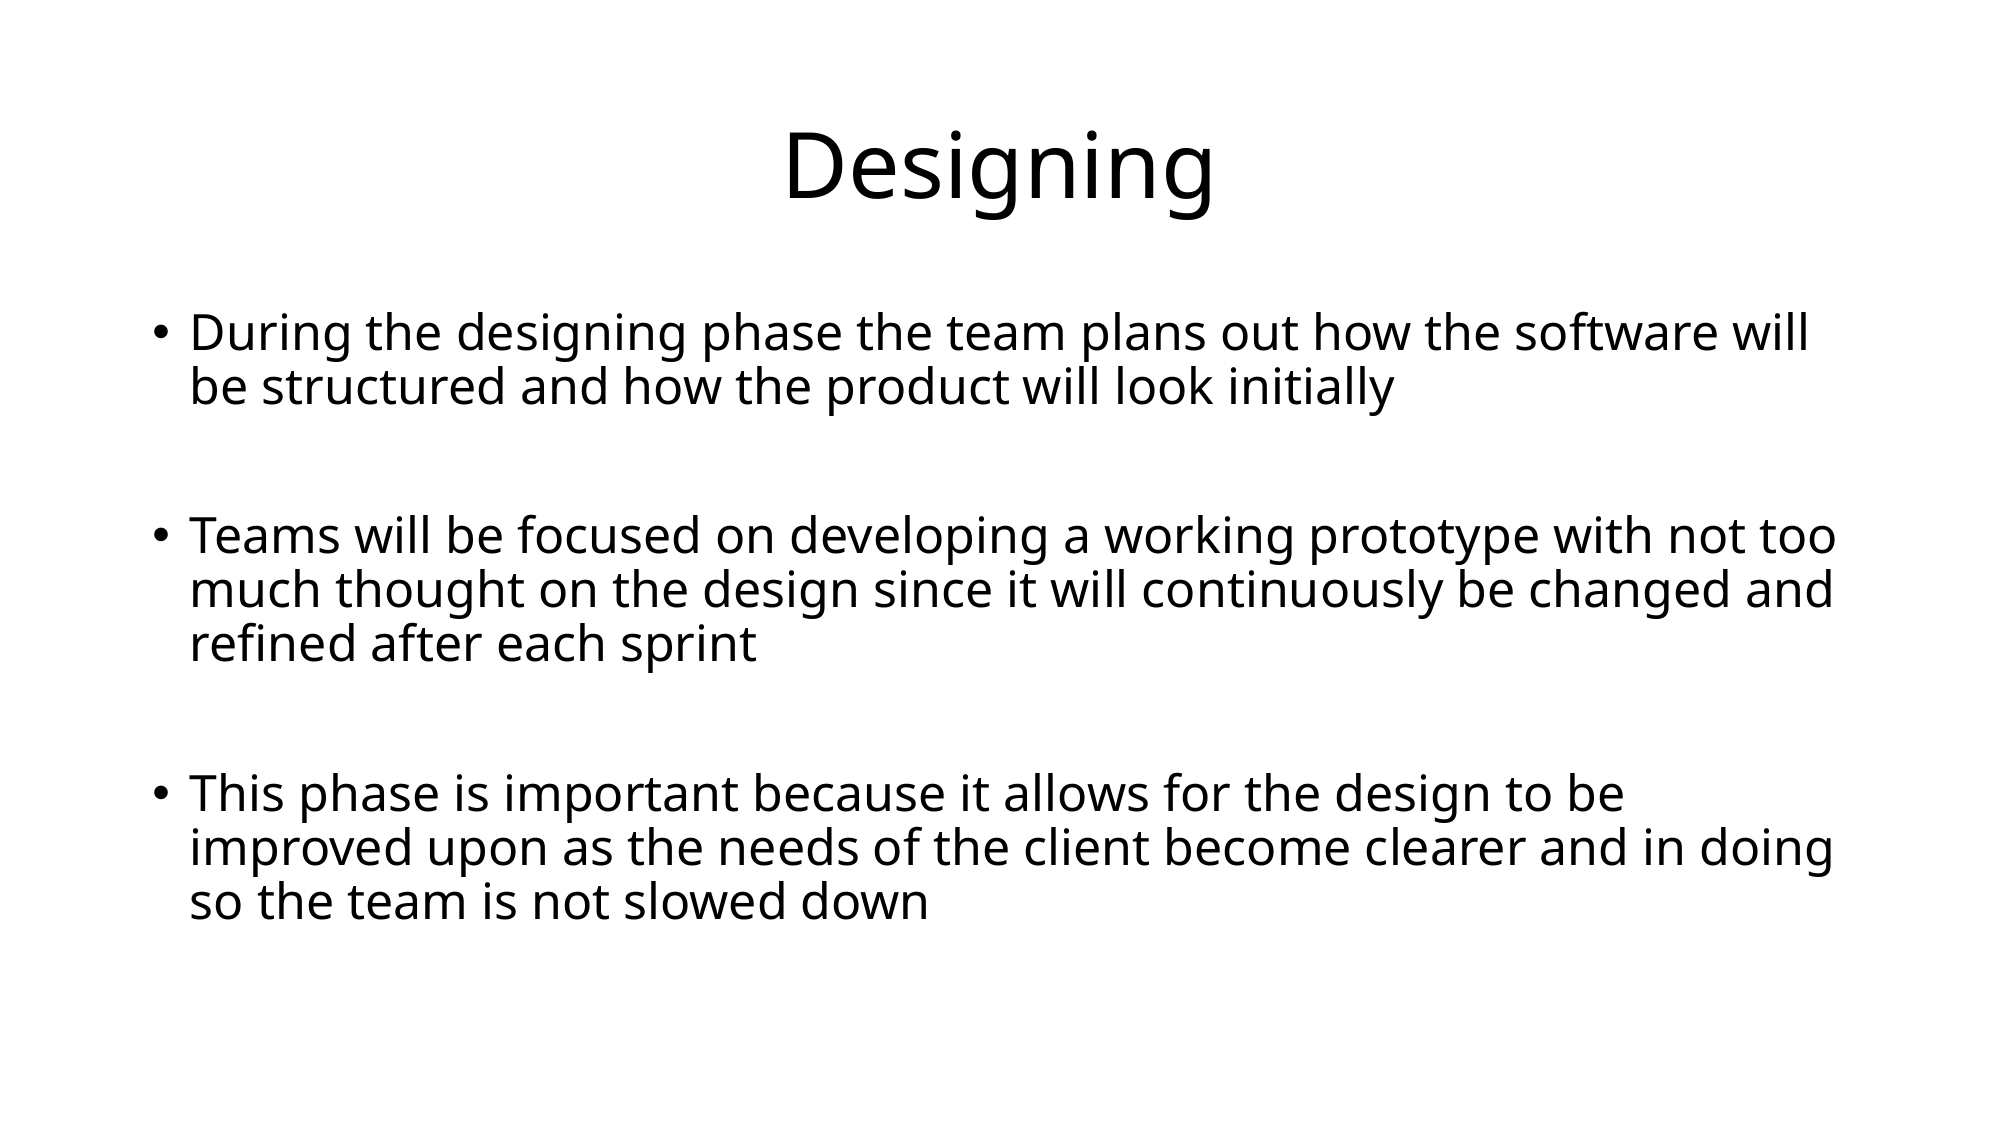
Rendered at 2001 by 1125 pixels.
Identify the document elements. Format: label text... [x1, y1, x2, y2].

title Designing [137, 59, 1863, 278]
list During the designing phase the team plans out how the software will be structured and how the product will look initially Teams will be focused on developing a working prototype with not too much thought on the design since it will continuously be changed and refined after each sprint This phase is important because it allows for the design to be improved upon as the needs of the client become clearer and in doing so the team is not slowed down [137, 299, 1863, 1014]
